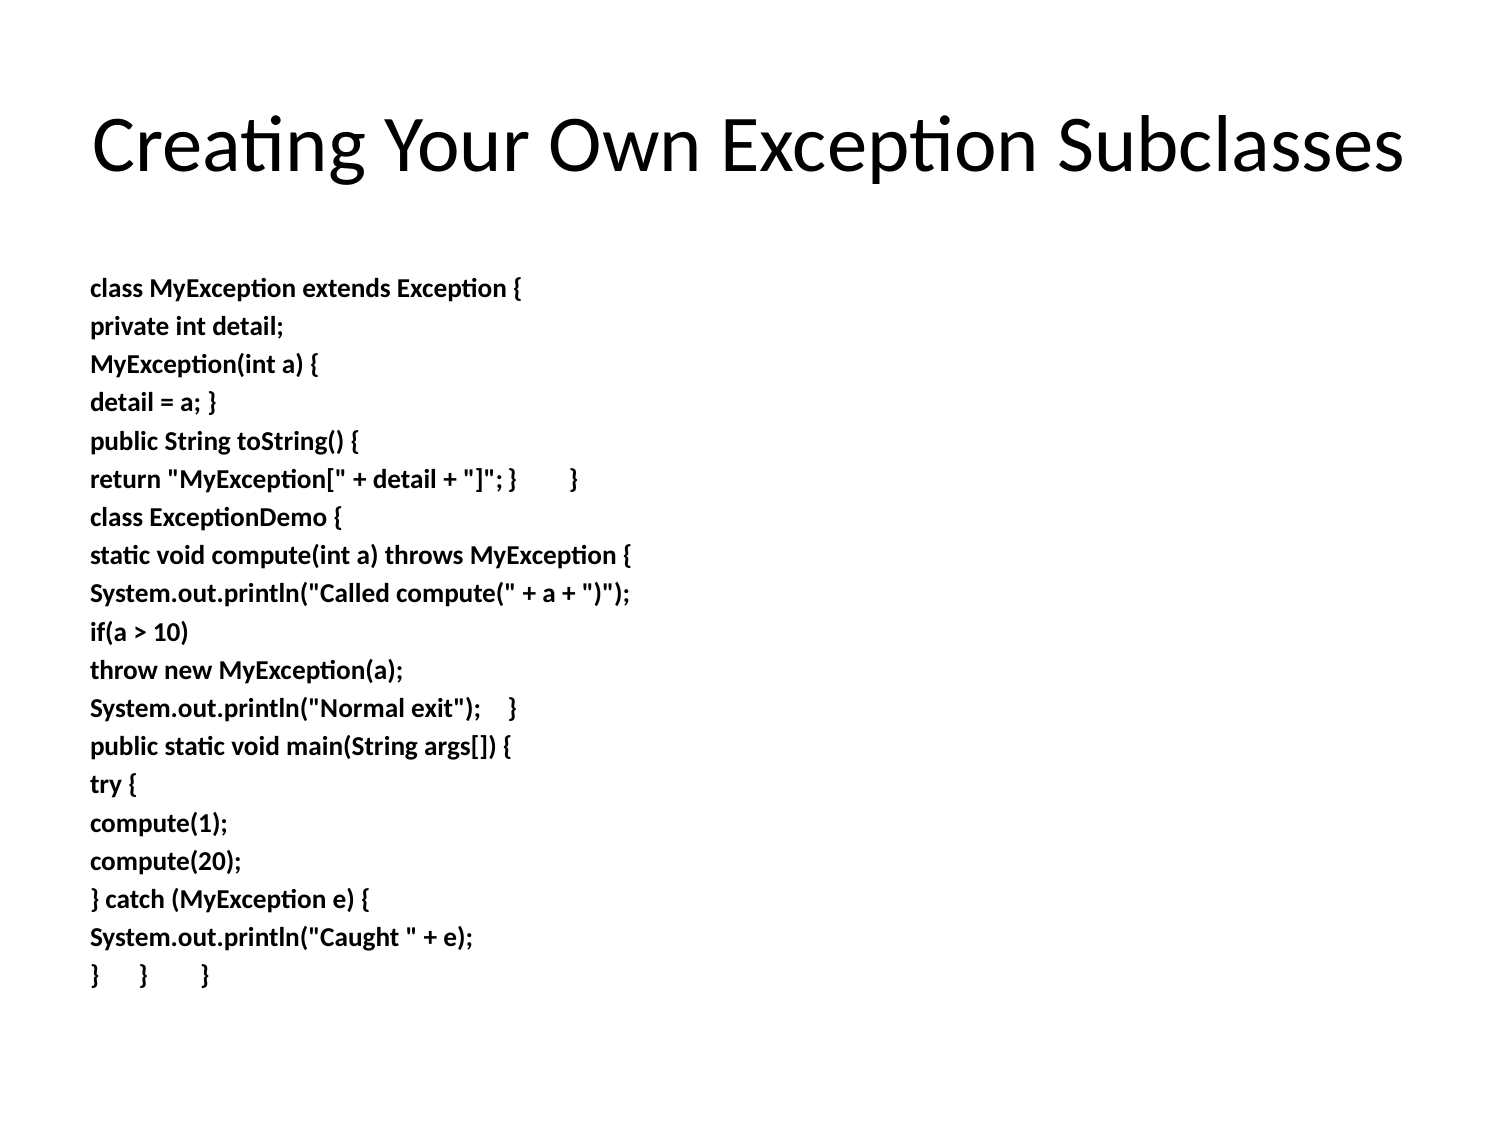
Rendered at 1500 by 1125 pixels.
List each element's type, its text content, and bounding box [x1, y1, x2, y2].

title Creating Your Own Exception Subclasses [75, 45, 1425, 233]
list class MyException extends Exception { private int detail; MyException(int a) { detail = a; } public String toString() { return "MyException[" + detail + "]"; } } class ExceptionDemo { static void compute(int a) throws MyException { System.out.println("Called compute(" + a + ")"); if(a > 10) throw new MyException(a); System.out.println("Normal exit"); } public static void main(String args[]) { try { compute(1); compute(20); } catch (MyException e) { System.out.println("Caught " + e); } } } [75, 262, 1425, 1005]
